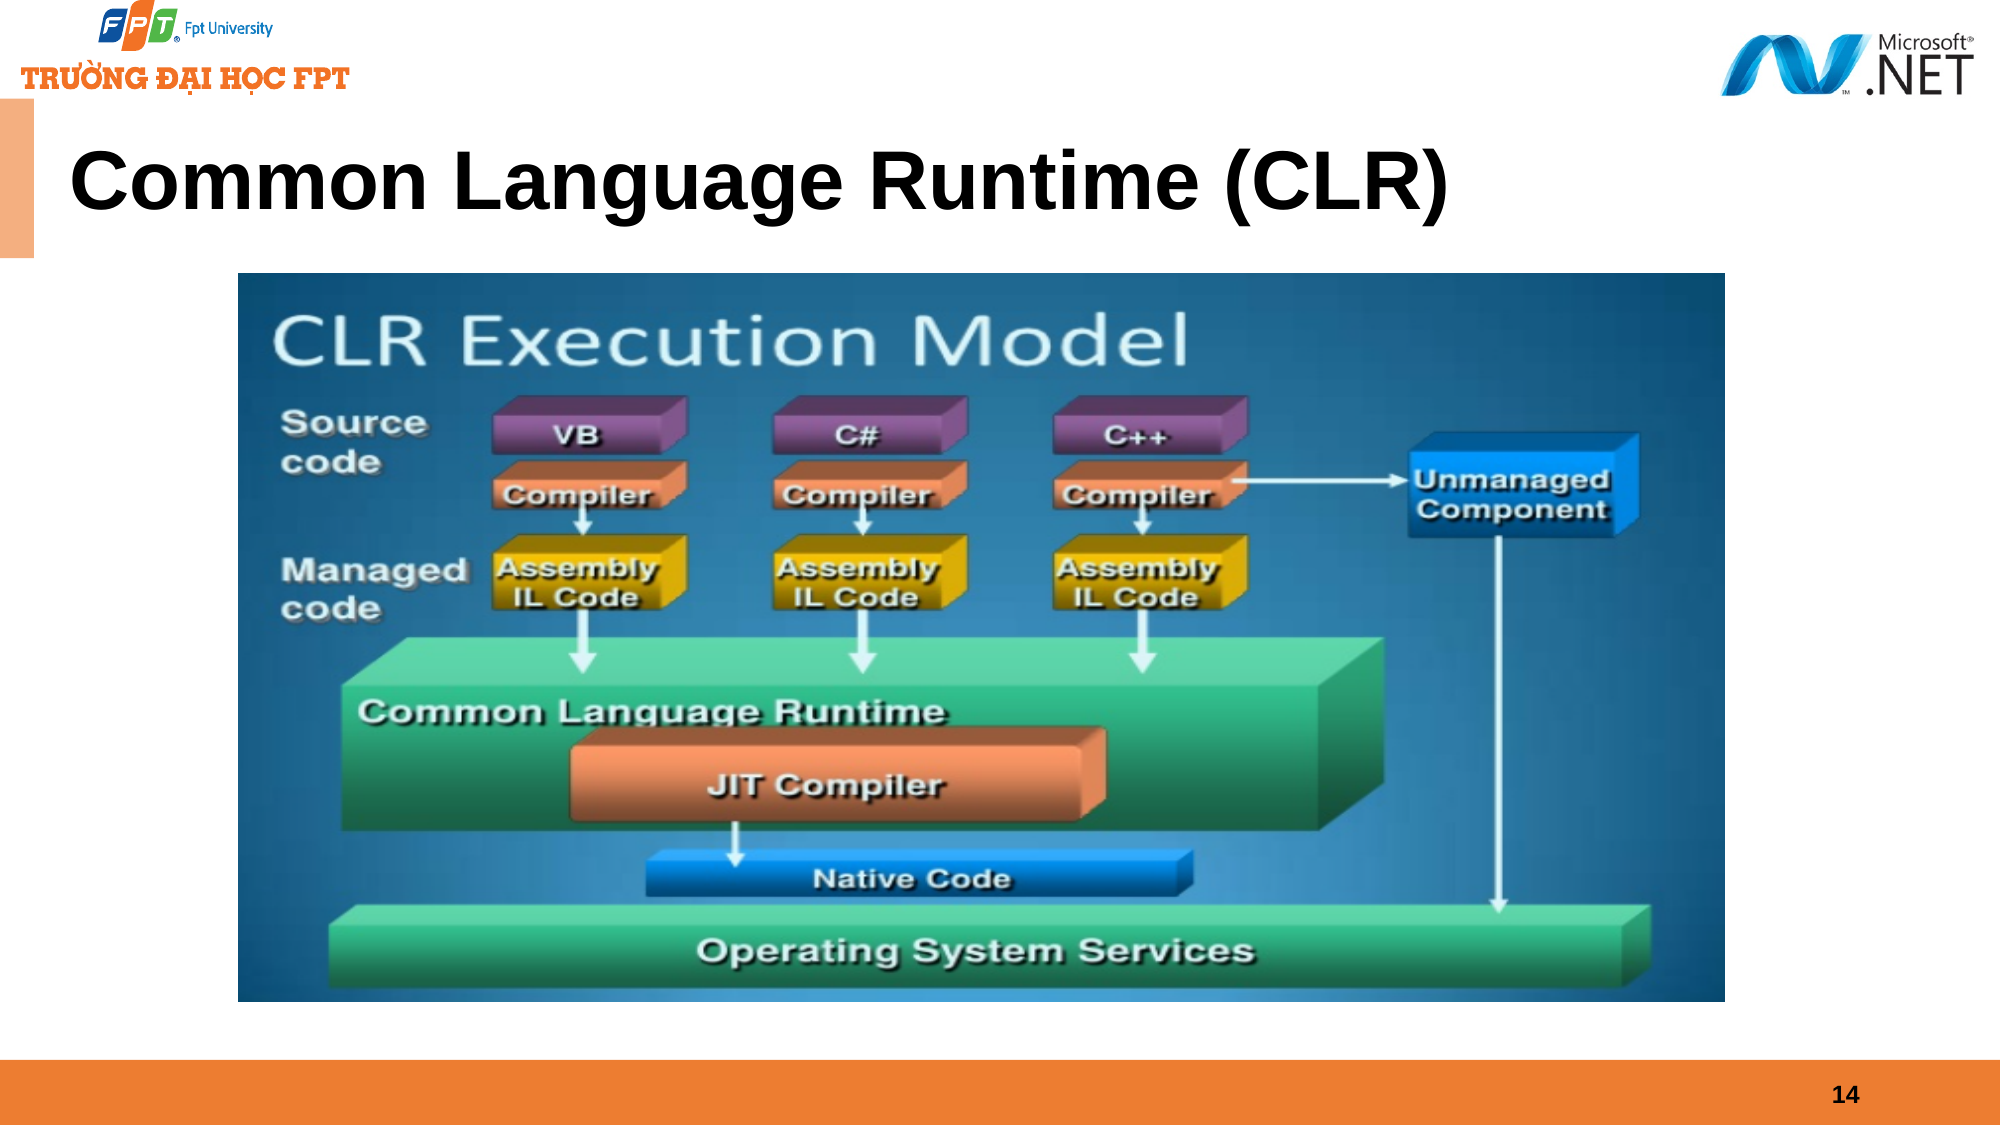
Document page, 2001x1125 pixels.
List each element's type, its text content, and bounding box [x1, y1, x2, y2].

picture [238, 272, 1725, 1003]
slide_number 14 [1424, 1063, 1875, 1123]
picture [1685, 0, 2001, 129]
text_box Common Language Runtime (CLR) [54, 117, 1841, 248]
